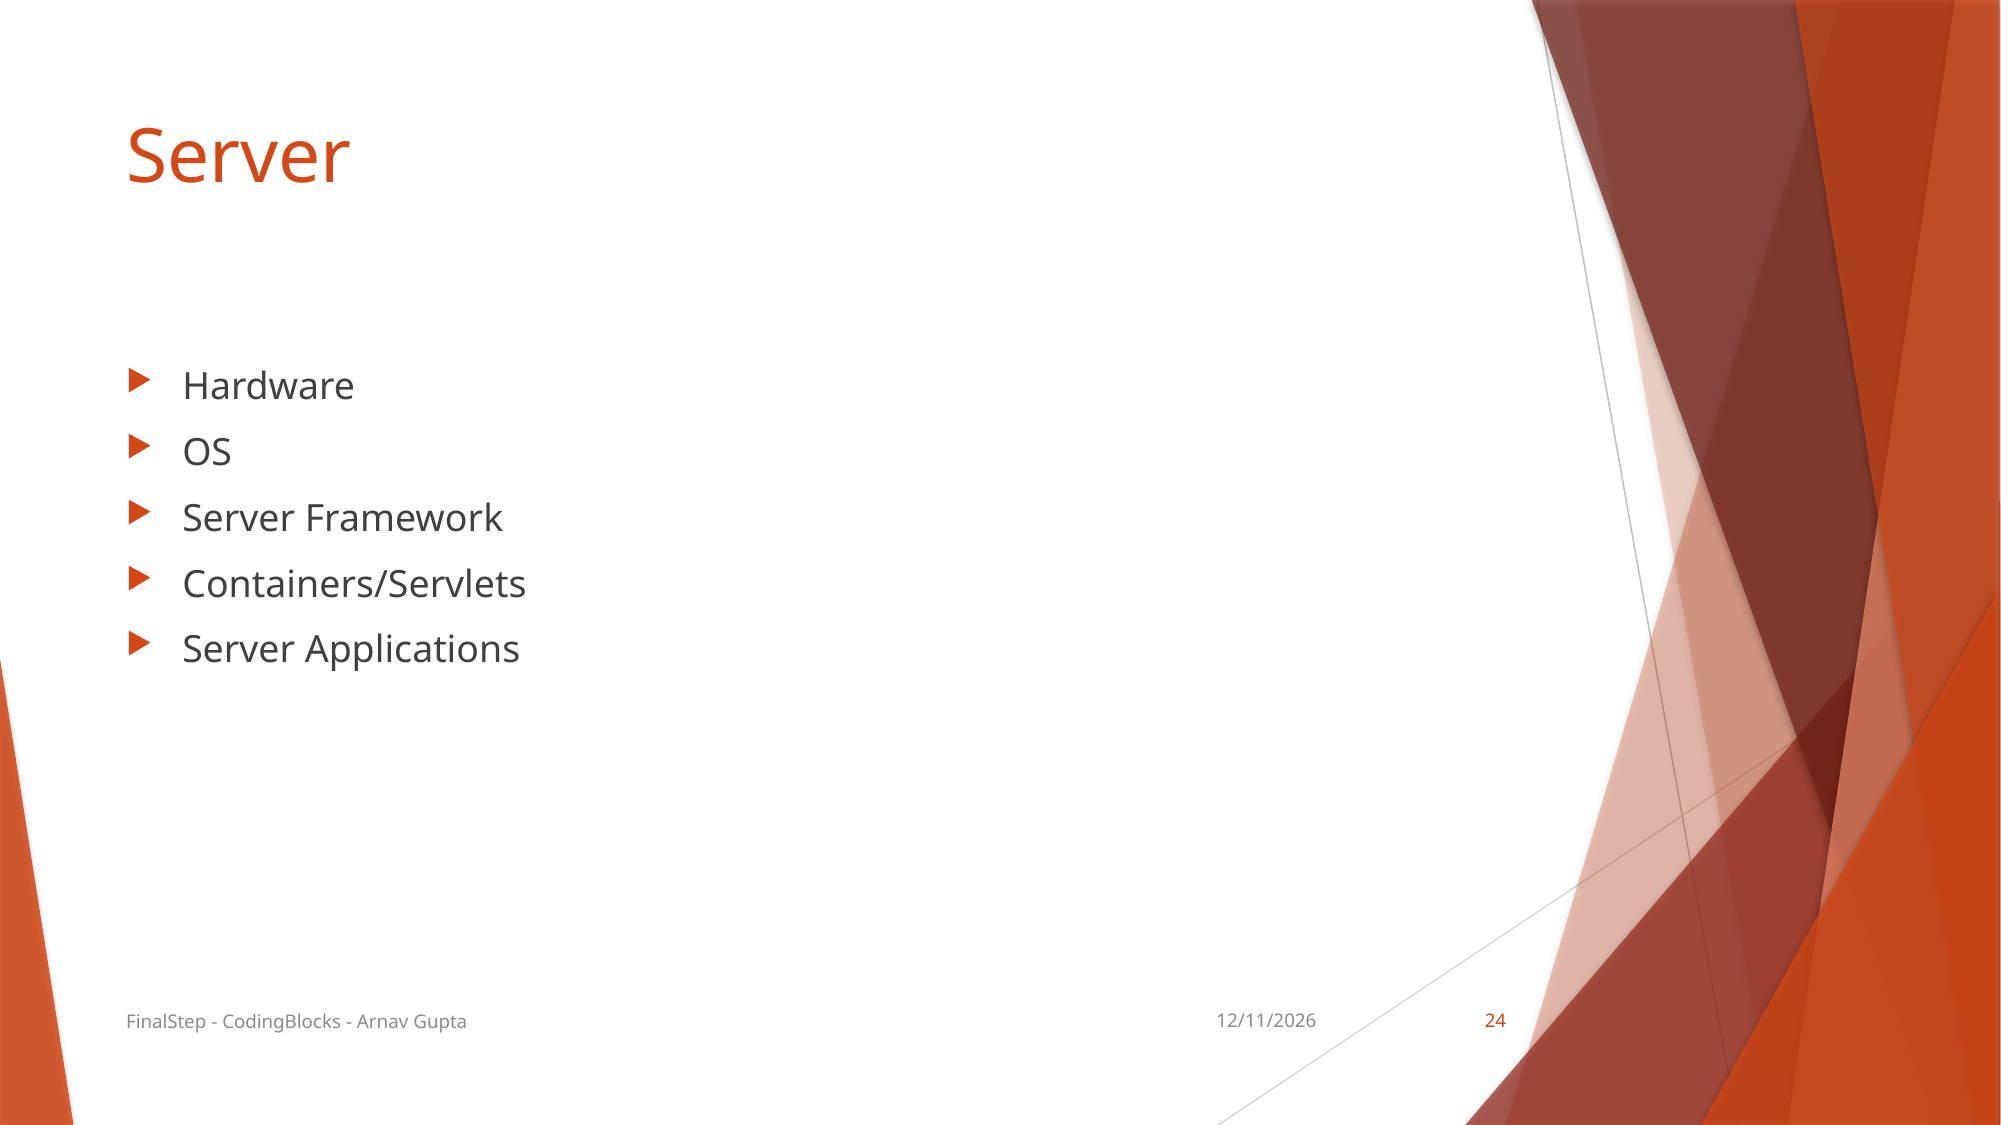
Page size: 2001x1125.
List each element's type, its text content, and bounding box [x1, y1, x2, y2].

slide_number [1181, 991, 1332, 1051]
slide_number 24 [1409, 991, 1522, 1051]
list Hardware OS Server Framework Containers/Servlets Server Applications [111, 354, 1522, 992]
title Server [111, 99, 1522, 317]
footer FinalStep - CodingBlocks - Arnav Gupta [111, 991, 1145, 1051]
